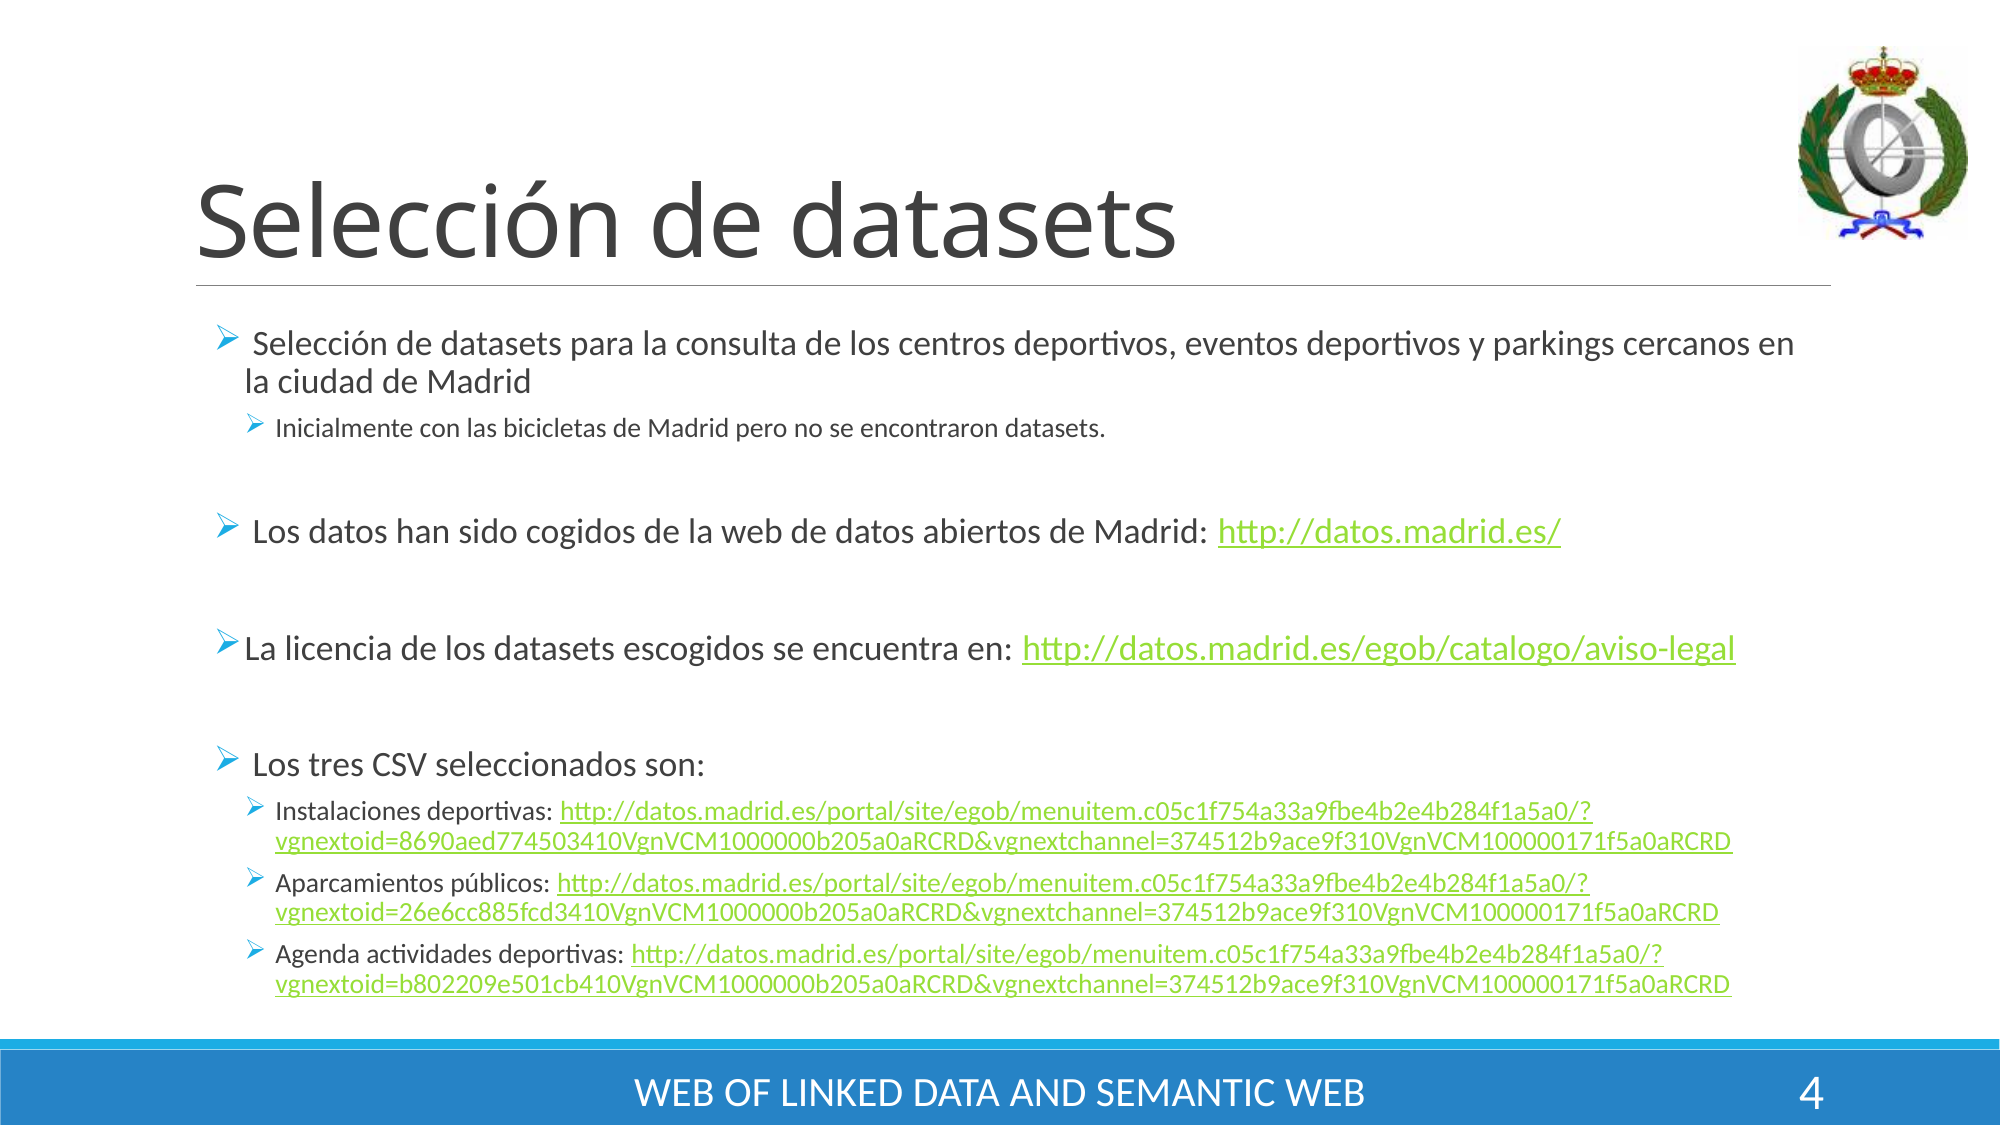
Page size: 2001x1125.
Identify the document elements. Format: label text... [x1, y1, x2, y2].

footer Web of Linked Data and Semantic Web [604, 1059, 1396, 1120]
picture [1797, 46, 1968, 240]
text_box [244, 317, 1749, 361]
list Selección de datasets para la consulta de los centros deportivos, eventos deportivos y parkings cercanos en la ciudad de Madrid Inicialmente con las bicicletas de Madrid pero no se encontraron datasets. Los datos han sido cogidos de la web de datos abiertos de Madrid: http://datos.madrid.es/ La licencia de los datasets escogidos se encuentra en: http://datos.madrid.es/egob/catalogo/aviso-legal Los tres CSV seleccionados son: Instalaciones deportivas: http://datos.madrid.es/portal/site/egob/menuitem.c05c1f754a33a9fbe4b2e4b284f1a5a0/?vgnextoid=8690aed774503410VgnVCM1000000b205a0aRCRD&vgnextchannel=374512b9ace9f310VgnVCM100000171f5a0aRCRD Aparcamientos públicos: http://datos.madrid.es/portal/site/egob/menuitem.c05c1f754a33a9fbe4b2e4b284f1a5a0/?vgnextoid=26e6cc885fcd3410VgnVCM1000000b205a0aRCRD&vgnextchannel=374512b9ace9f310VgnVCM100000171f5a0aRCRD Agenda actividades deportivas: http://datos.madrid.es/portal/site/egob/menuitem.c05c1f754a33a9fbe4b2e4b284f1a5a0/?vgnextoid=b802209e501cb410VgnVCM1000000b205a0aRCRD&vgnextchannel=374512b9ace9f310VgnVCM100000171f5a0aRCRD [180, 317, 1830, 1014]
title Selección de datasets [180, 47, 1830, 285]
slide_number 4 [1624, 1059, 1840, 1120]
